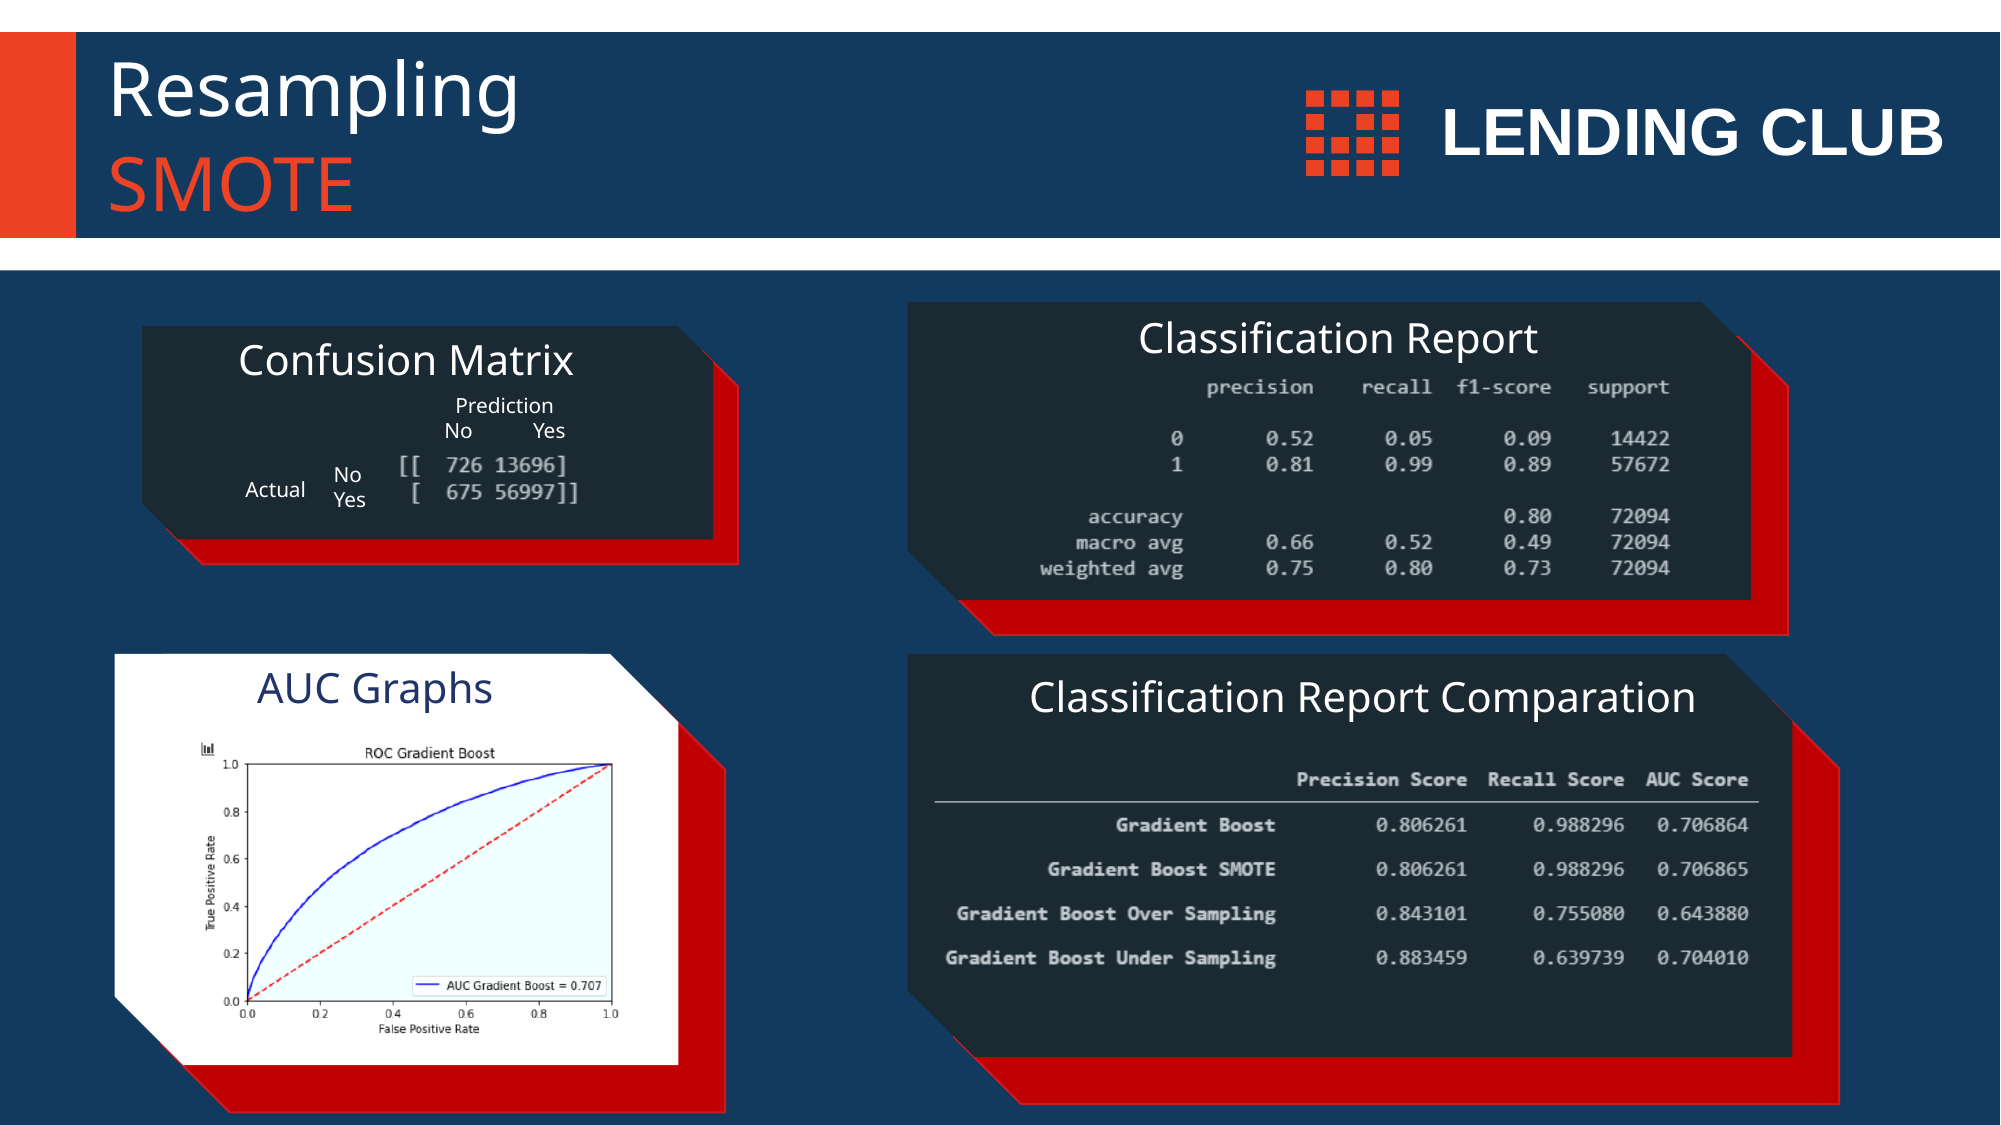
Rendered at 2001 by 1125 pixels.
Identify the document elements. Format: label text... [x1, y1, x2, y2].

picture [199, 739, 627, 1045]
picture [910, 753, 1777, 995]
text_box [907, 301, 1789, 635]
picture [1009, 365, 1689, 592]
text_box Resampling [93, 39, 1239, 133]
text_box SMOTE [93, 133, 1239, 229]
text_box [0, 269, 2000, 1125]
picture [376, 444, 605, 522]
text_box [907, 653, 1840, 1105]
text_box [0, 31, 77, 239]
text_box LENDING CLUB [1097, 50, 2000, 208]
text_box [77, 31, 2000, 239]
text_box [114, 653, 726, 1113]
picture [1281, 62, 1425, 199]
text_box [142, 326, 861, 565]
